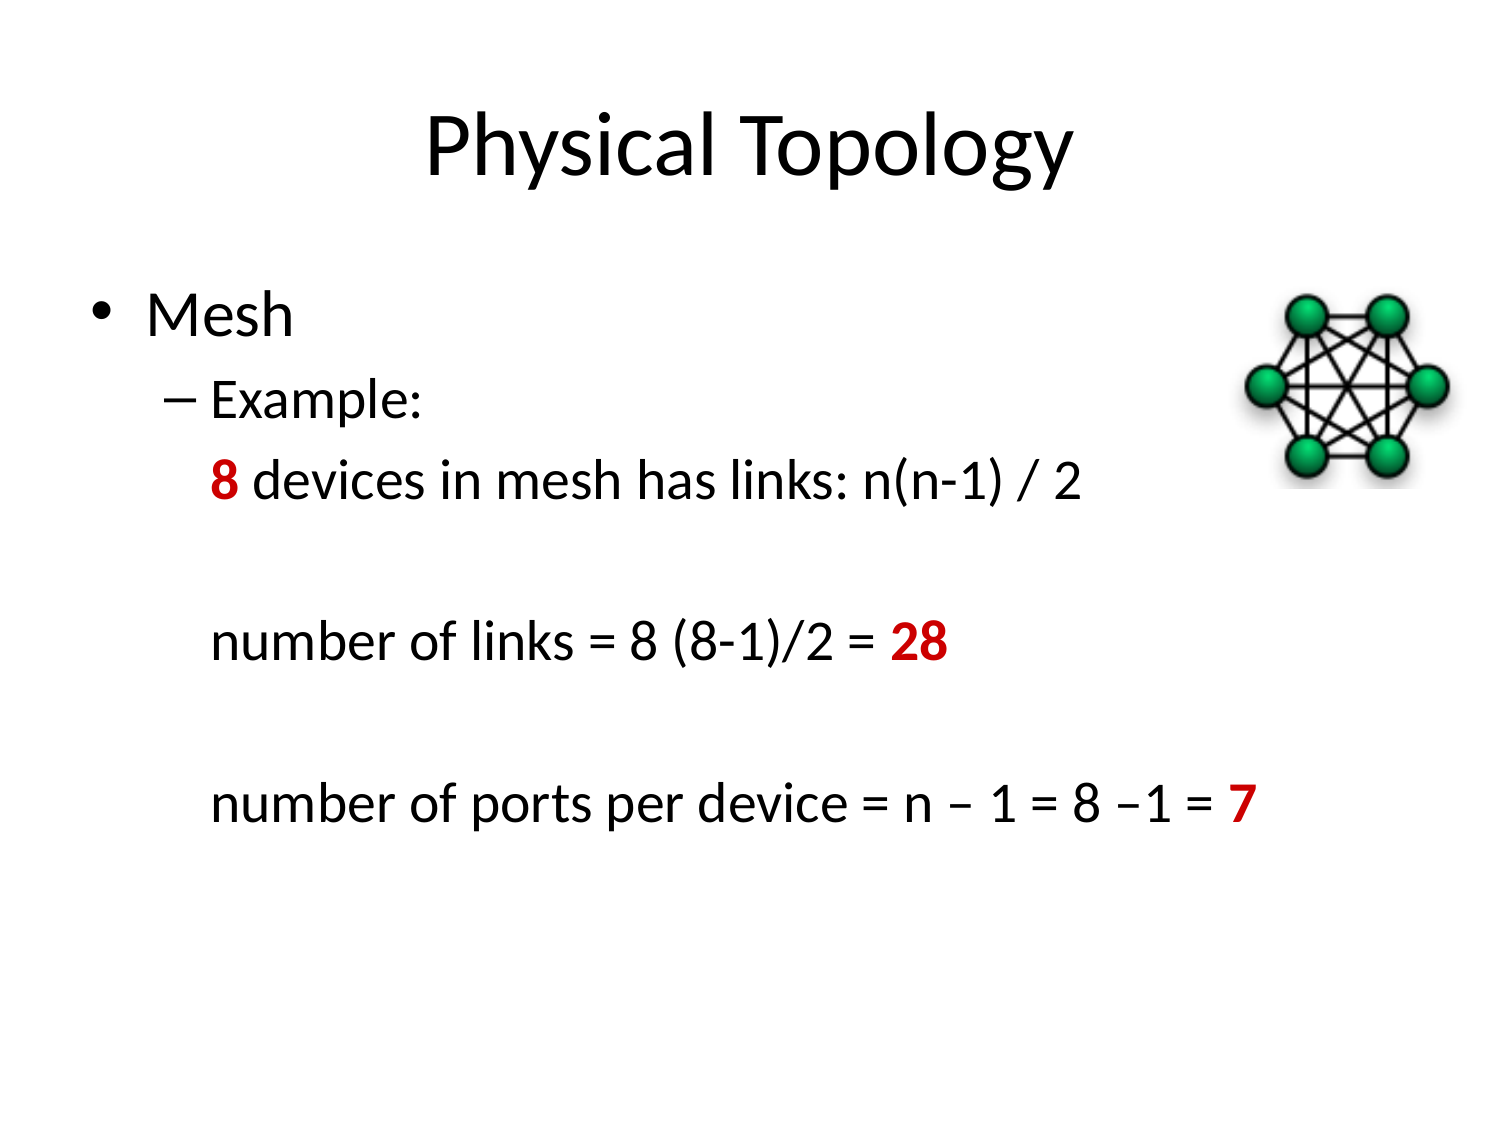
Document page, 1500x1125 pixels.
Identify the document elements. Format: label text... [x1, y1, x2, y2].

title Physical Topology [75, 45, 1425, 233]
picture [1223, 274, 1476, 489]
list Mesh Example: 8 devices in mesh has links: n(n-1) / 2 number of links = 8 (8-1)/2 = 28 number of ports per device = n – 1 = 8 –1 = 7 [75, 262, 1425, 1005]
